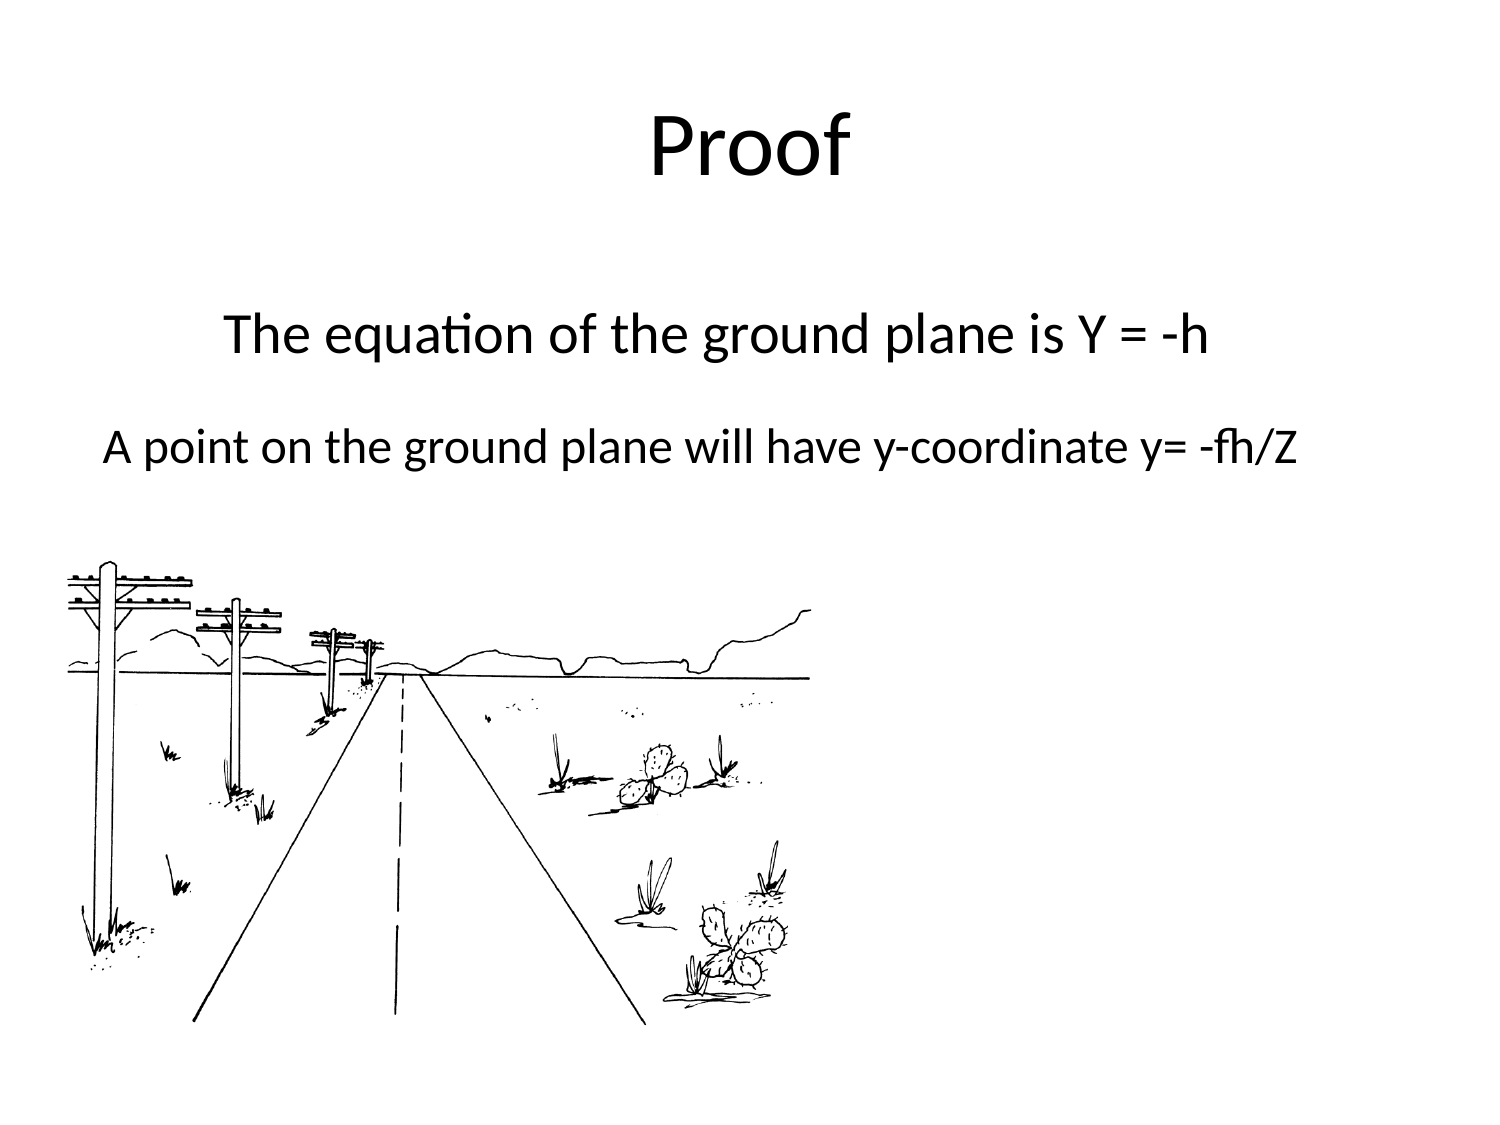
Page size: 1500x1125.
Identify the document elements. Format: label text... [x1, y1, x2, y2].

title Proof [75, 45, 1425, 233]
text_box A point on the ground plane will have y-coordinate y= -fh/Z [87, 405, 1449, 481]
picture [54, 549, 824, 1038]
text_box The equation of the ground plane is Y = -h [208, 287, 1227, 373]
